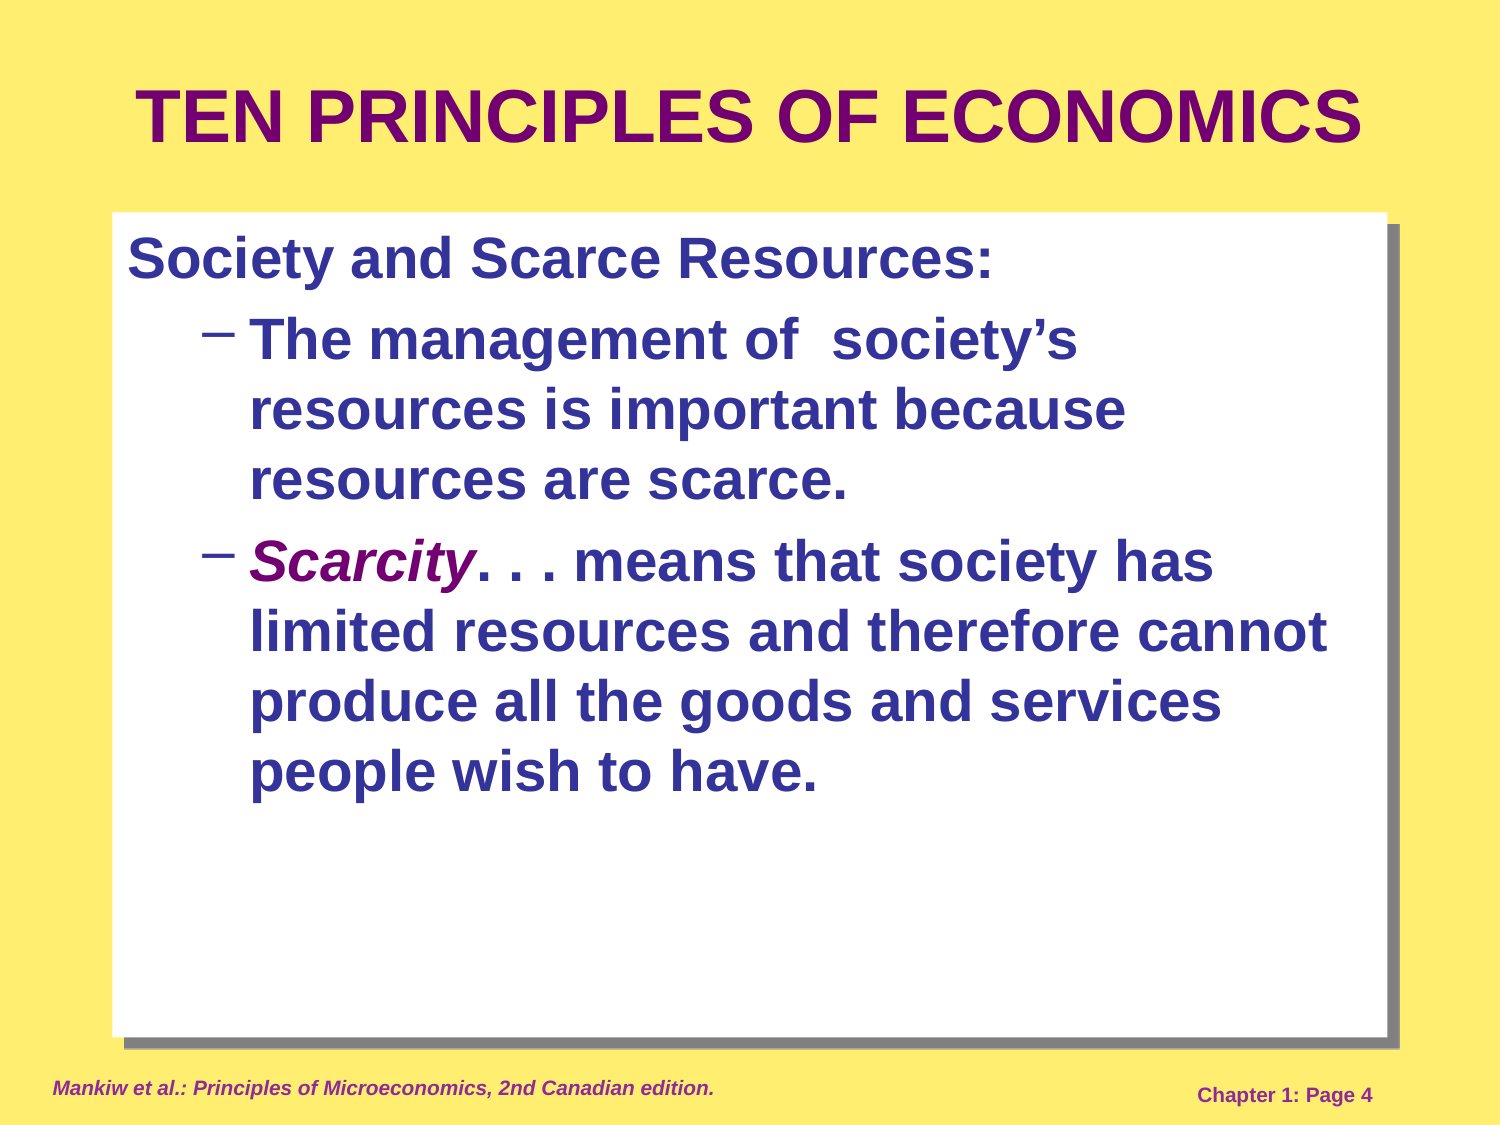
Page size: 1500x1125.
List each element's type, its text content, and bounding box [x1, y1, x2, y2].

title TEN PRINCIPLES OF ECONOMICS [112, 62, 1388, 163]
footer Mankiw et al.: Principles of Microeconomics, 2nd Canadian edition. [37, 1062, 926, 1113]
text_box Society and Scarce Resources: The management of society’s resources is important because resources are scarce. Scarcity. . . means that society has limited resources and therefore cannot produce all the goods and services people wish to have. [112, 212, 1388, 1038]
slide_number Chapter 1: Page 4 [1074, 1074, 1388, 1113]
